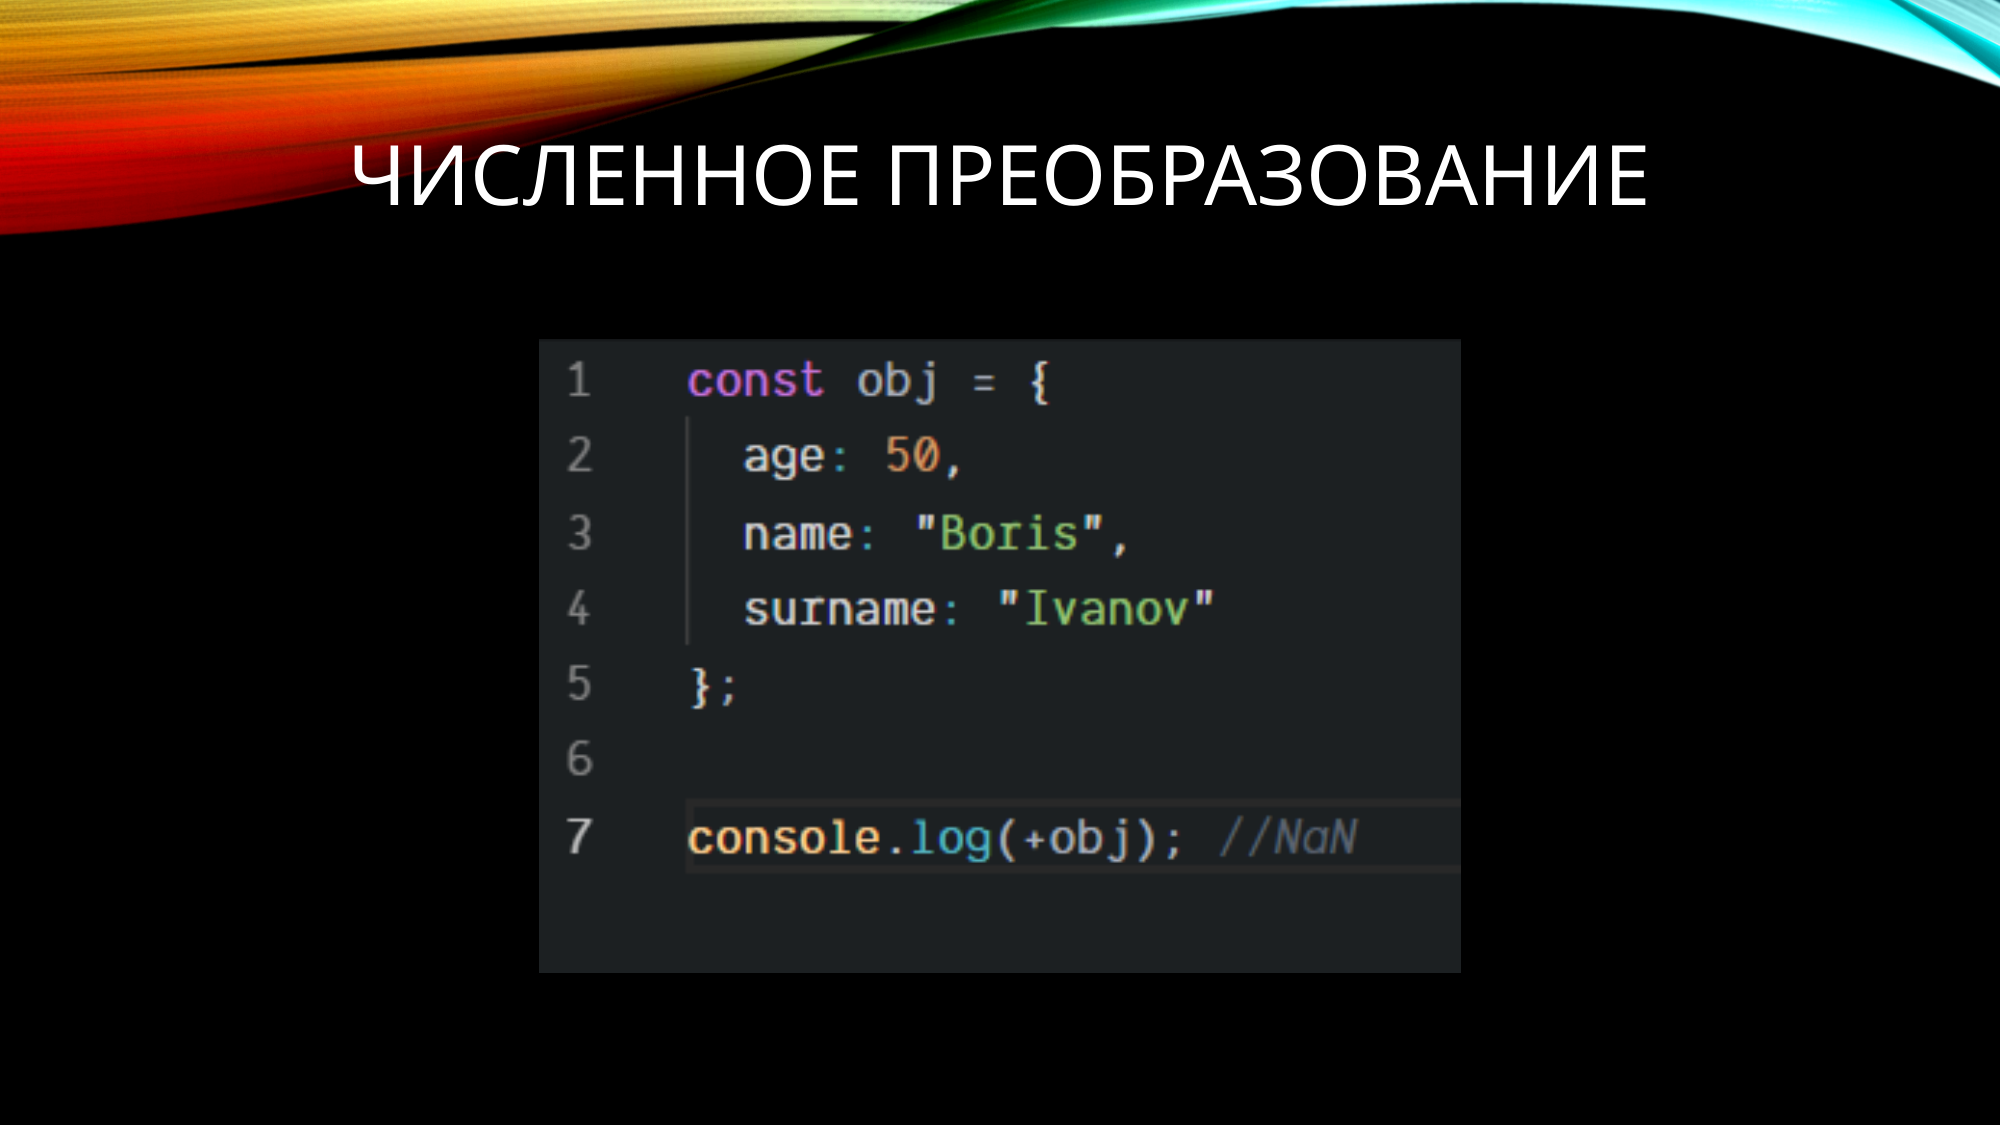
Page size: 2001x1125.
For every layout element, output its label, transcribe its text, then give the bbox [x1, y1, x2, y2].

title ЧИСЛЕННОЕ ПРЕОБРАЗОВАНИЕ [293, 72, 1707, 285]
picture [538, 339, 1462, 974]
picture [0, 0, 2000, 237]
